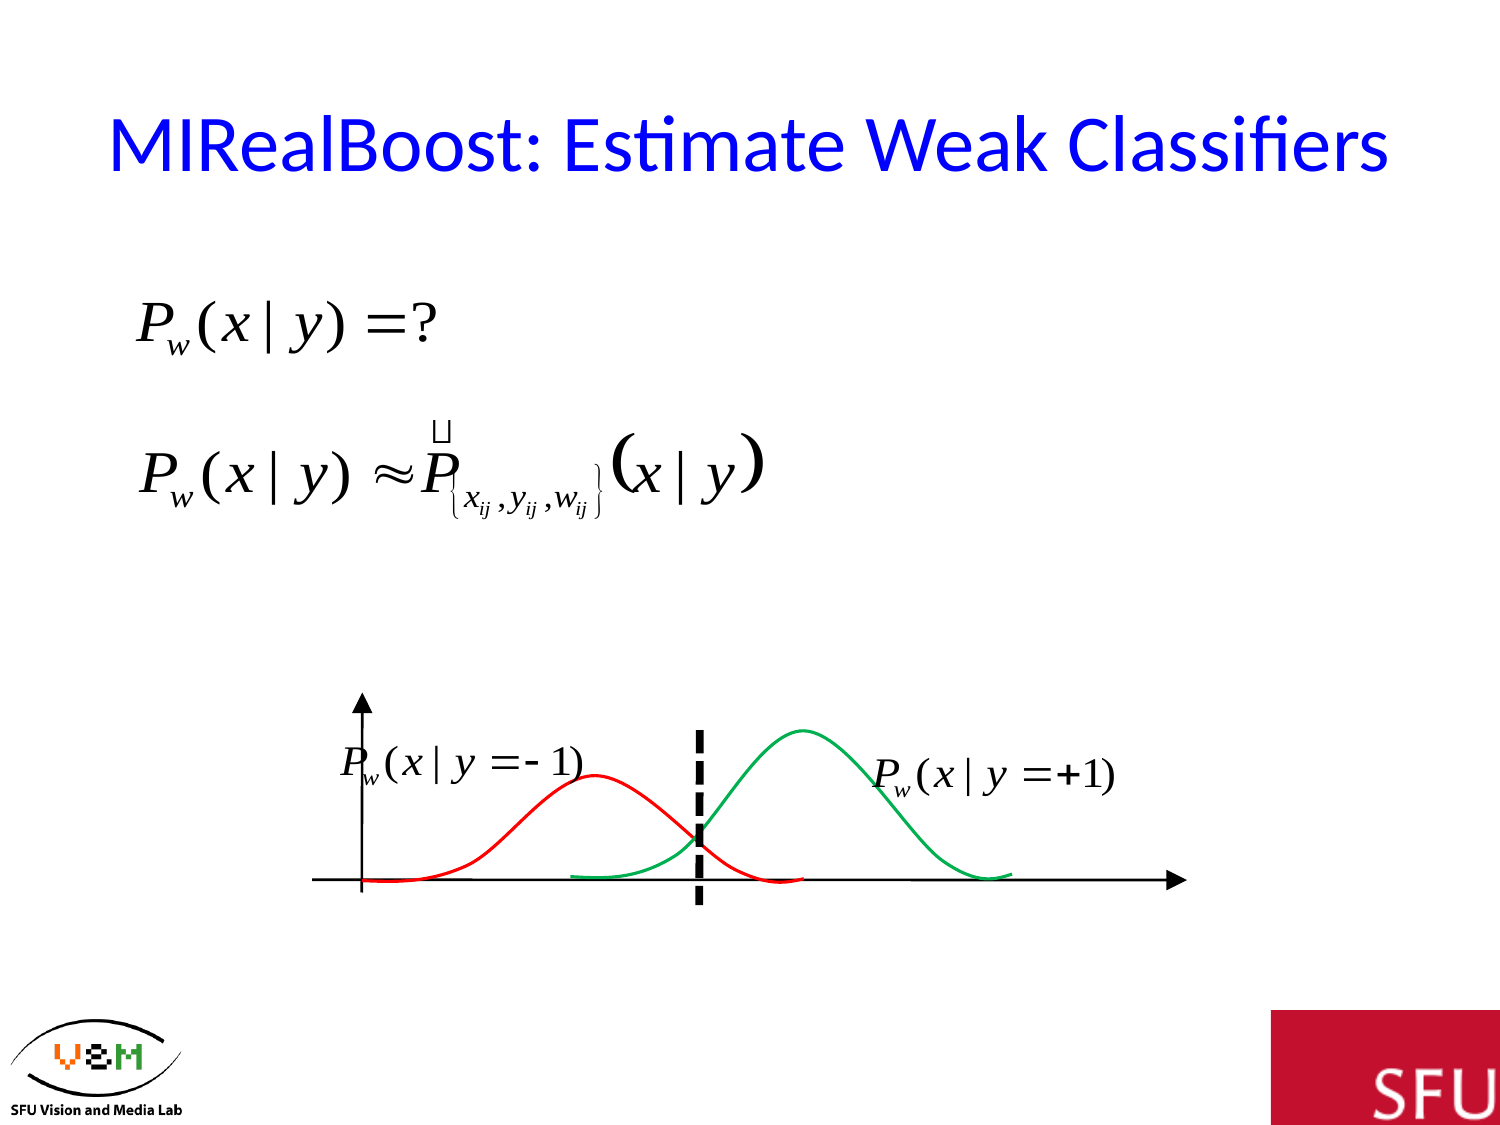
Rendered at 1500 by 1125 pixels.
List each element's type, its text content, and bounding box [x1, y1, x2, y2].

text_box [123, 420, 772, 540]
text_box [329, 733, 597, 799]
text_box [860, 744, 1129, 811]
picture [0, 1004, 191, 1125]
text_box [121, 282, 455, 374]
title MIRealBoost: Estimate Weak Classifiers [75, 45, 1425, 233]
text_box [311, 692, 1188, 906]
